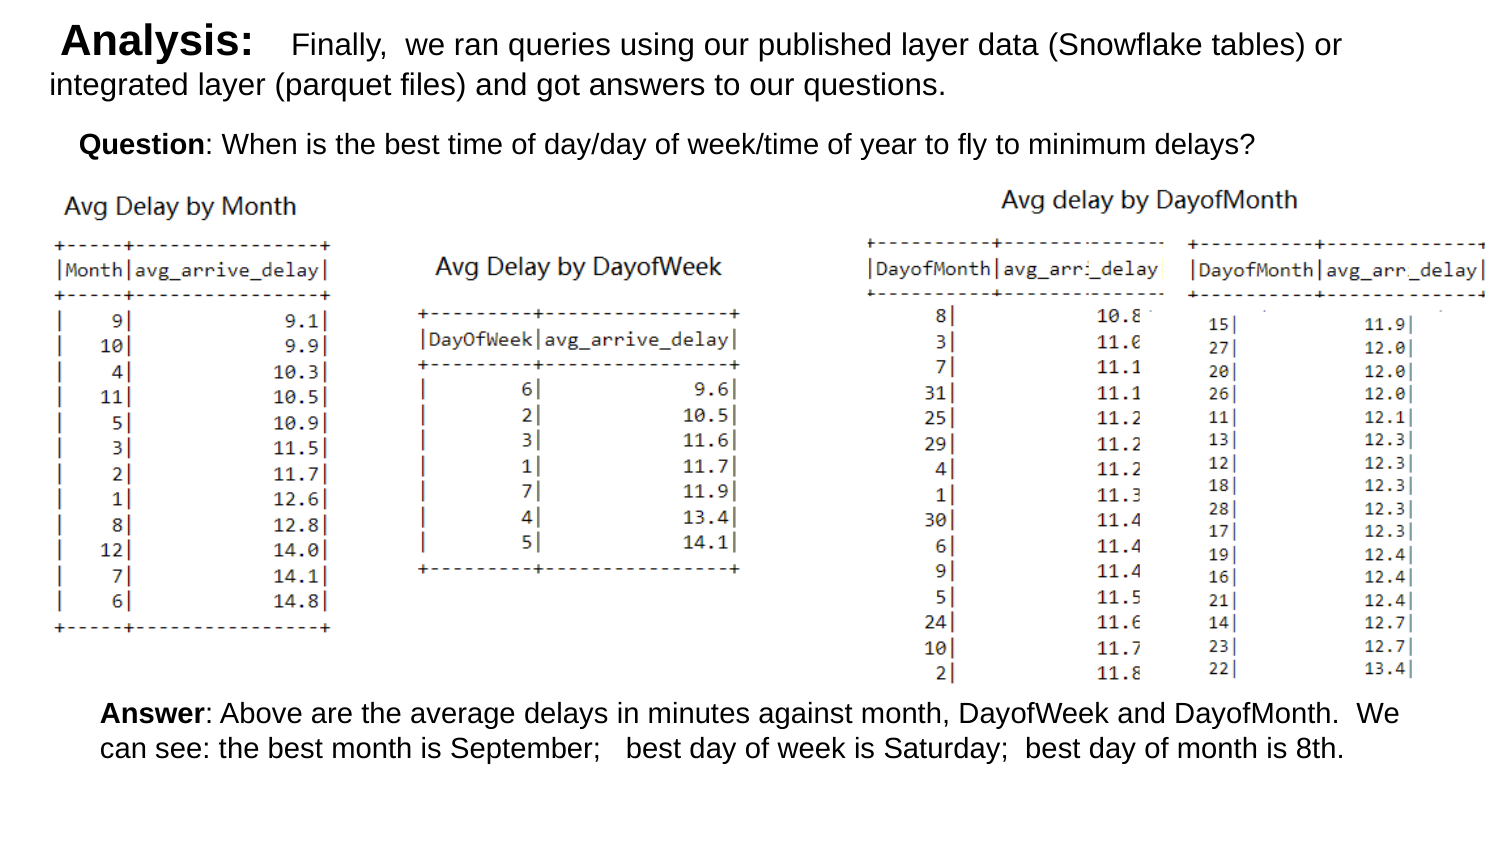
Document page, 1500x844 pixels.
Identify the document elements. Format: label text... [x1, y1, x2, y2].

picture [50, 164, 1500, 745]
text_box Analysis: Finally, we ran queries using our published layer data (Snowflake tables) or integrated layer (parquet files) and got answers to our questions. [34, 0, 1400, 117]
title Question: When is the best time of day/day of week/time of year to fly to minimum delays? [63, 110, 1462, 162]
text_box Answer: Above are the average delays in minutes against month, DayofWeek and DayofMonth. We can see: the best month is September; best day of week is Saturday; best day of month is 8th. [84, 752, 1437, 779]
